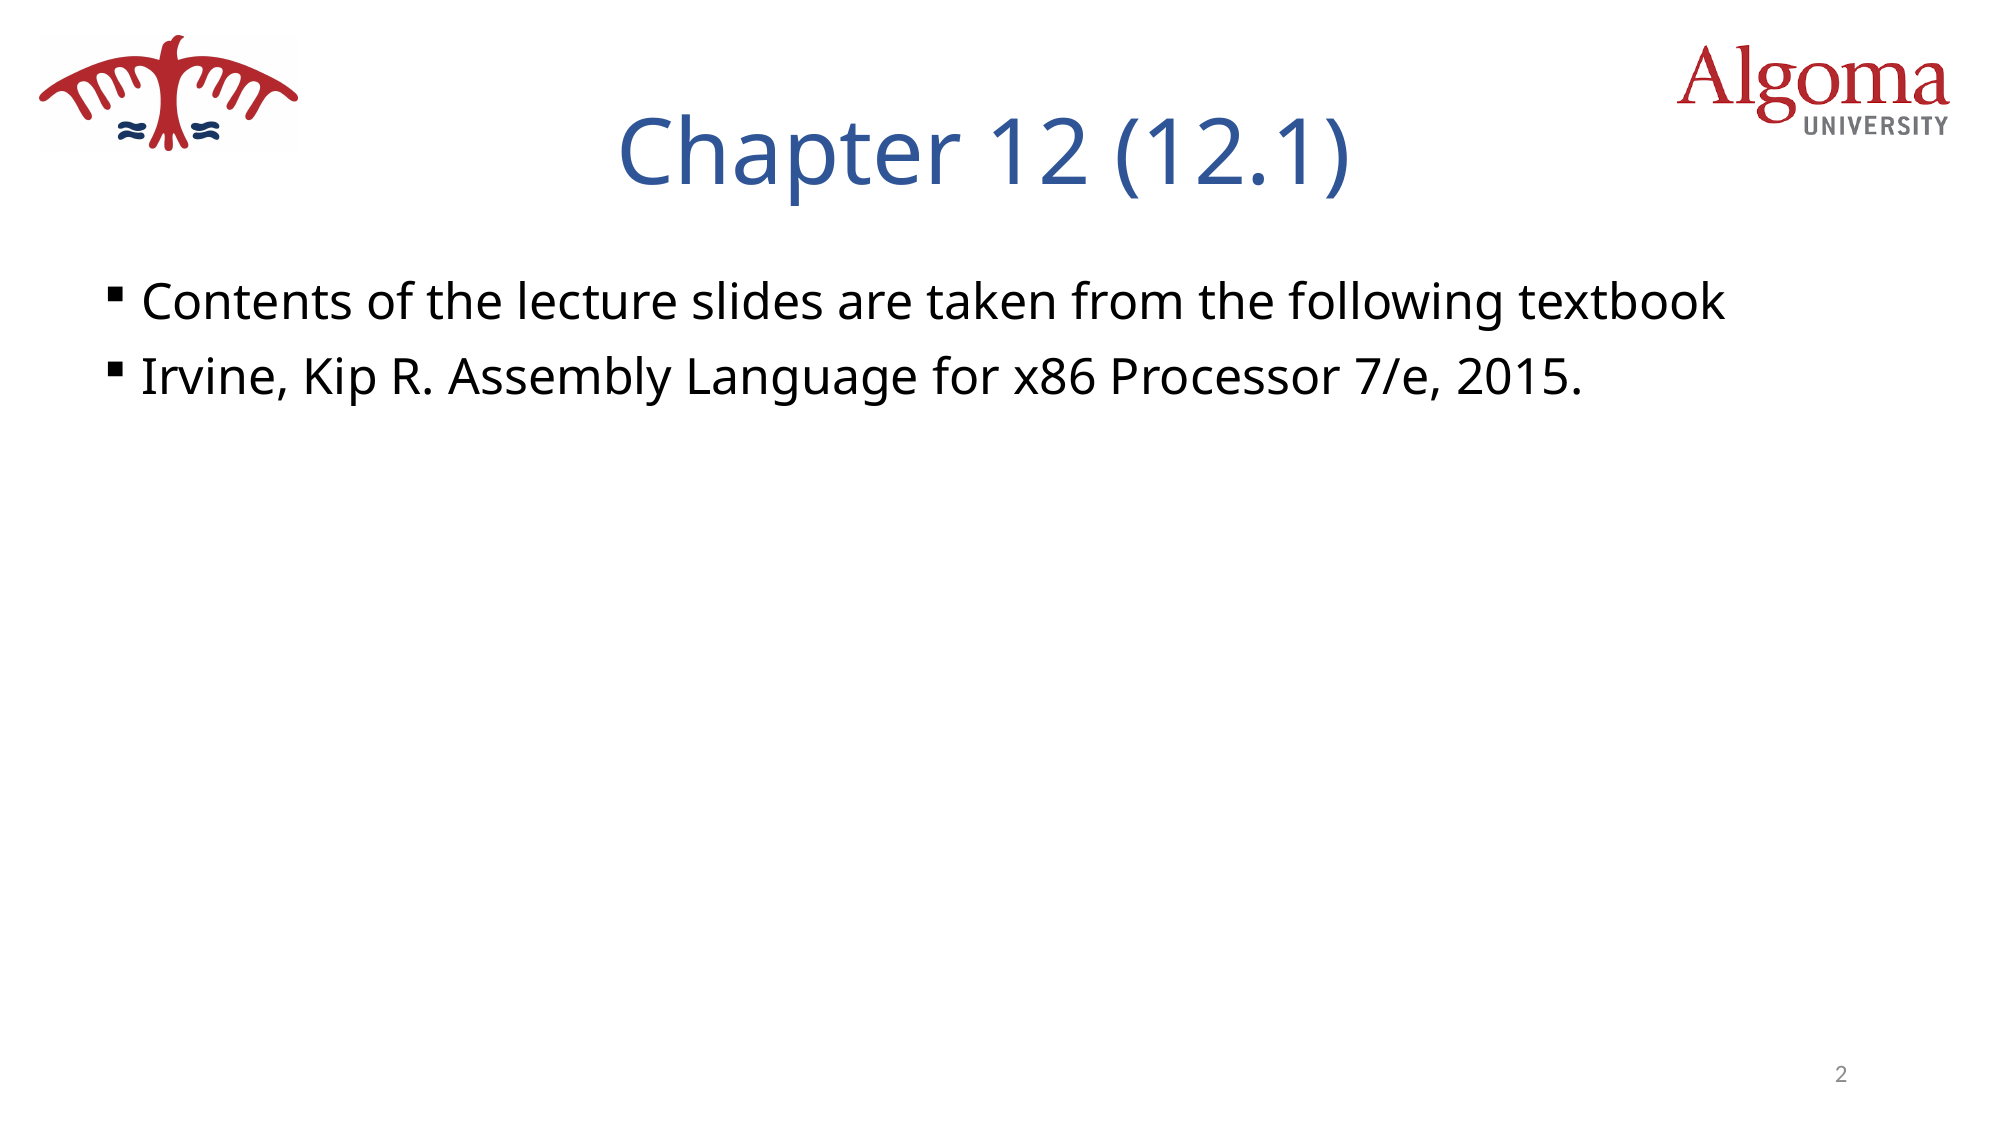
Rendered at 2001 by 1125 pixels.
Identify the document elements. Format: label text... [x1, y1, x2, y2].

picture [1677, 45, 1950, 135]
slide_number 2 [1412, 1042, 1863, 1103]
title Chapter 12 (12.1) [314, 45, 1655, 264]
picture [39, 35, 298, 151]
list Contents of the lecture slides are taken from the following textbook Irvine, Kip R. Assembly Language for x86 Processor 7/e, 2015. [88, 268, 1814, 1022]
